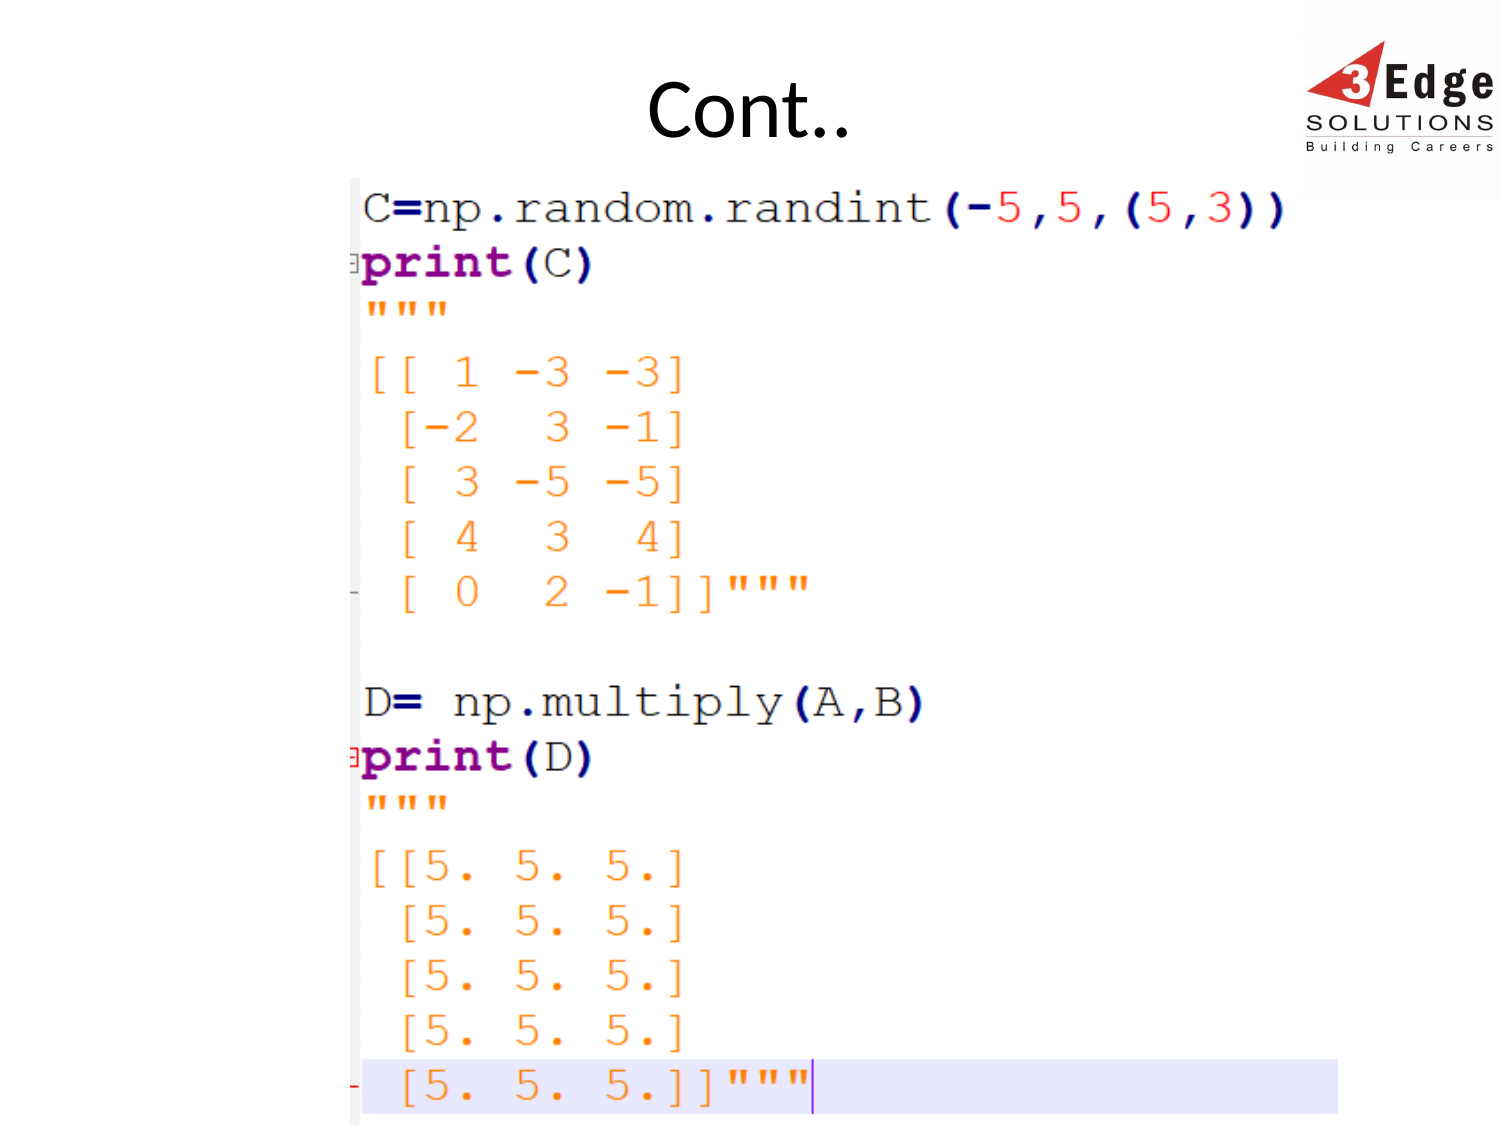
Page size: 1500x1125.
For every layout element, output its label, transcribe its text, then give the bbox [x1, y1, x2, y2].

picture [349, 0, 1500, 1125]
title Cont.. [75, 45, 1294, 163]
